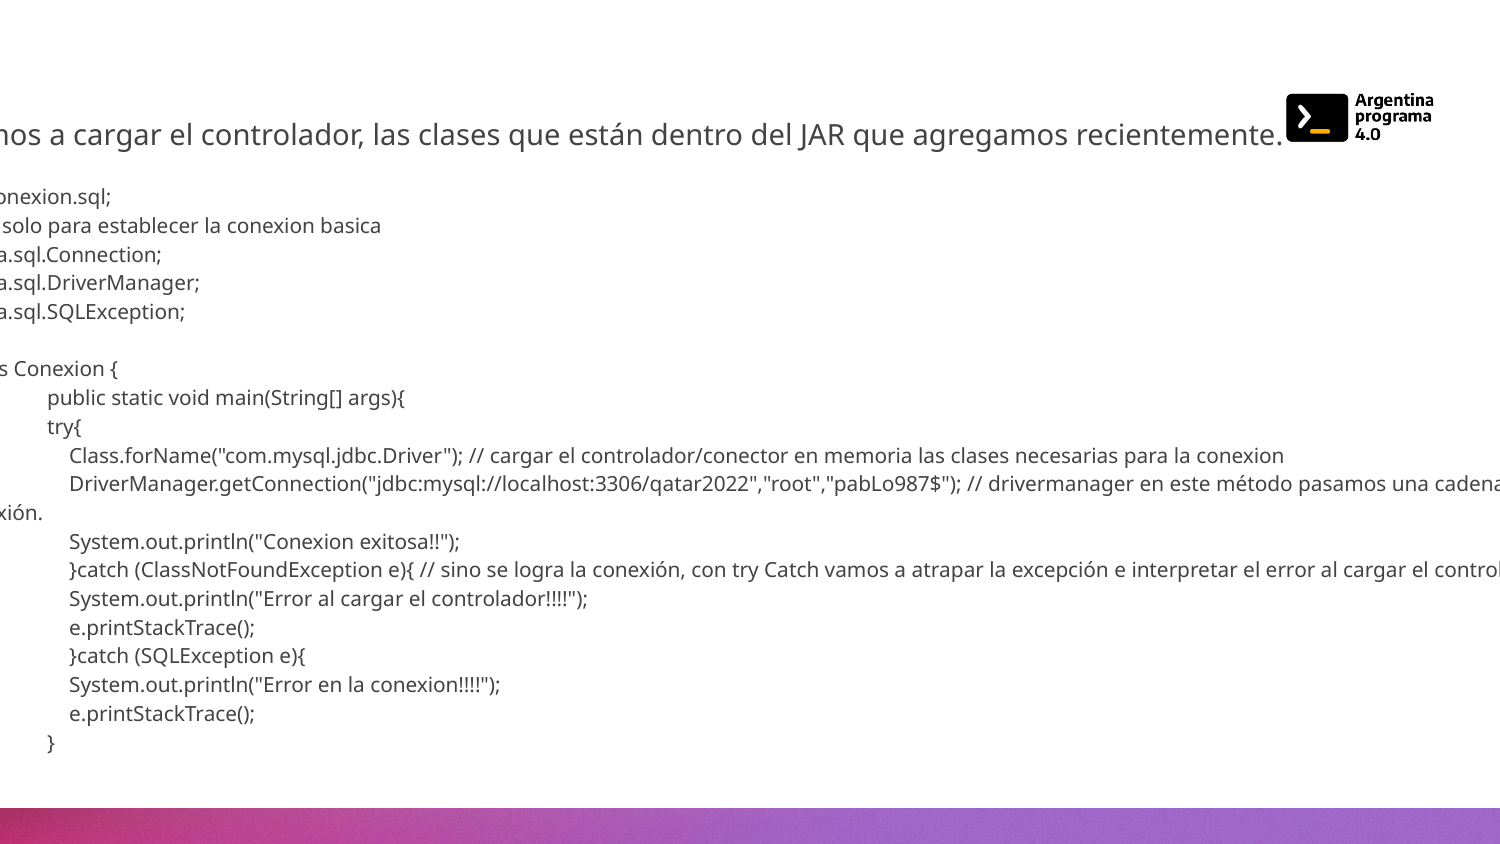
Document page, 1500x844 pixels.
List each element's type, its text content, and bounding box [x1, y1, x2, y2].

list Vamos a cargar el controlador, las clases que están dentro del JAR que agregamos recientemente. package conexion.sql; // Ejemplo solo para establecer la conexion basica import java.sql.Connection; import java.sql.DriverManager; import java.sql.SQLException; public class Conexion { public static void main(String[] args){ try{ Class.forName("com.mysql.jdbc.Driver"); // cargar el controlador/conector en memoria las clases necesarias para la conexion DriverManager.getConnection("jdbc:mysql://localhost:3306/qatar2022","root","pabLo987$"); // drivermanager en este método pasamos una cadena con los datos de la conexión. System.out.println("Conexion exitosa!!"); }catch (ClassNotFoundException e){ // sino se logra la conexión, con try Catch vamos a atrapar la excepción e interpretar el error al cargar el controlador System.out.println("Error al cargar el controlador!!!!"); e.printStackTrace(); }catch (SQLException e){ System.out.println("Error en la conexion!!!!"); e.printStackTrace(); } } } [0, 96, 1500, 750]
picture [0, 808, 1500, 844]
picture [1284, 91, 1436, 96]
